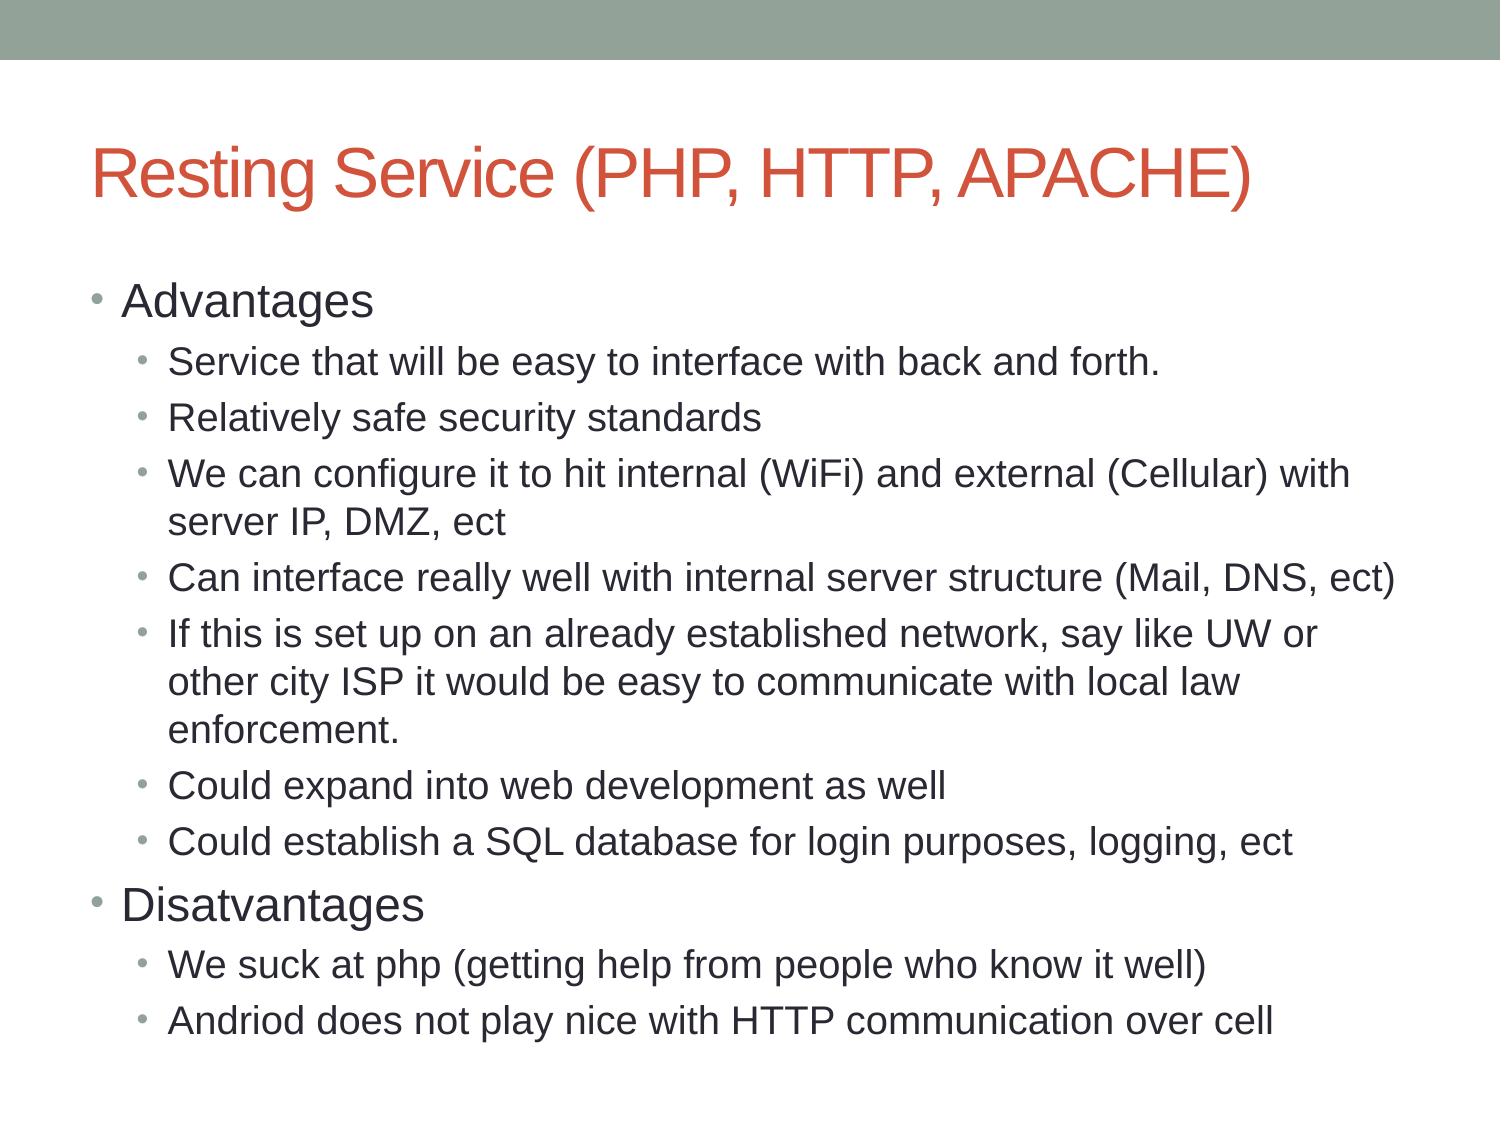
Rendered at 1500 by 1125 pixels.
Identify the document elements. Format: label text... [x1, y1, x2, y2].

title Resting Service (PHP, HTTP, APACHE) [75, 87, 1425, 250]
list Advantages Service that will be easy to interface with back and forth. Relatively safe security standards We can configure it to hit internal (WiFi) and external (Cellular) with server IP, DMZ, ect Can interface really well with internal server structure (Mail, DNS, ect) If this is set up on an already established network, say like UW or other city ISP it would be easy to communicate with local law enforcement. Could expand into web development as well Could establish a SQL database for login purposes, logging, ect Disatvantages We suck at php (getting help from people who know it well) Andriod does not play nice with HTTP communication over cell [75, 262, 1425, 1063]
